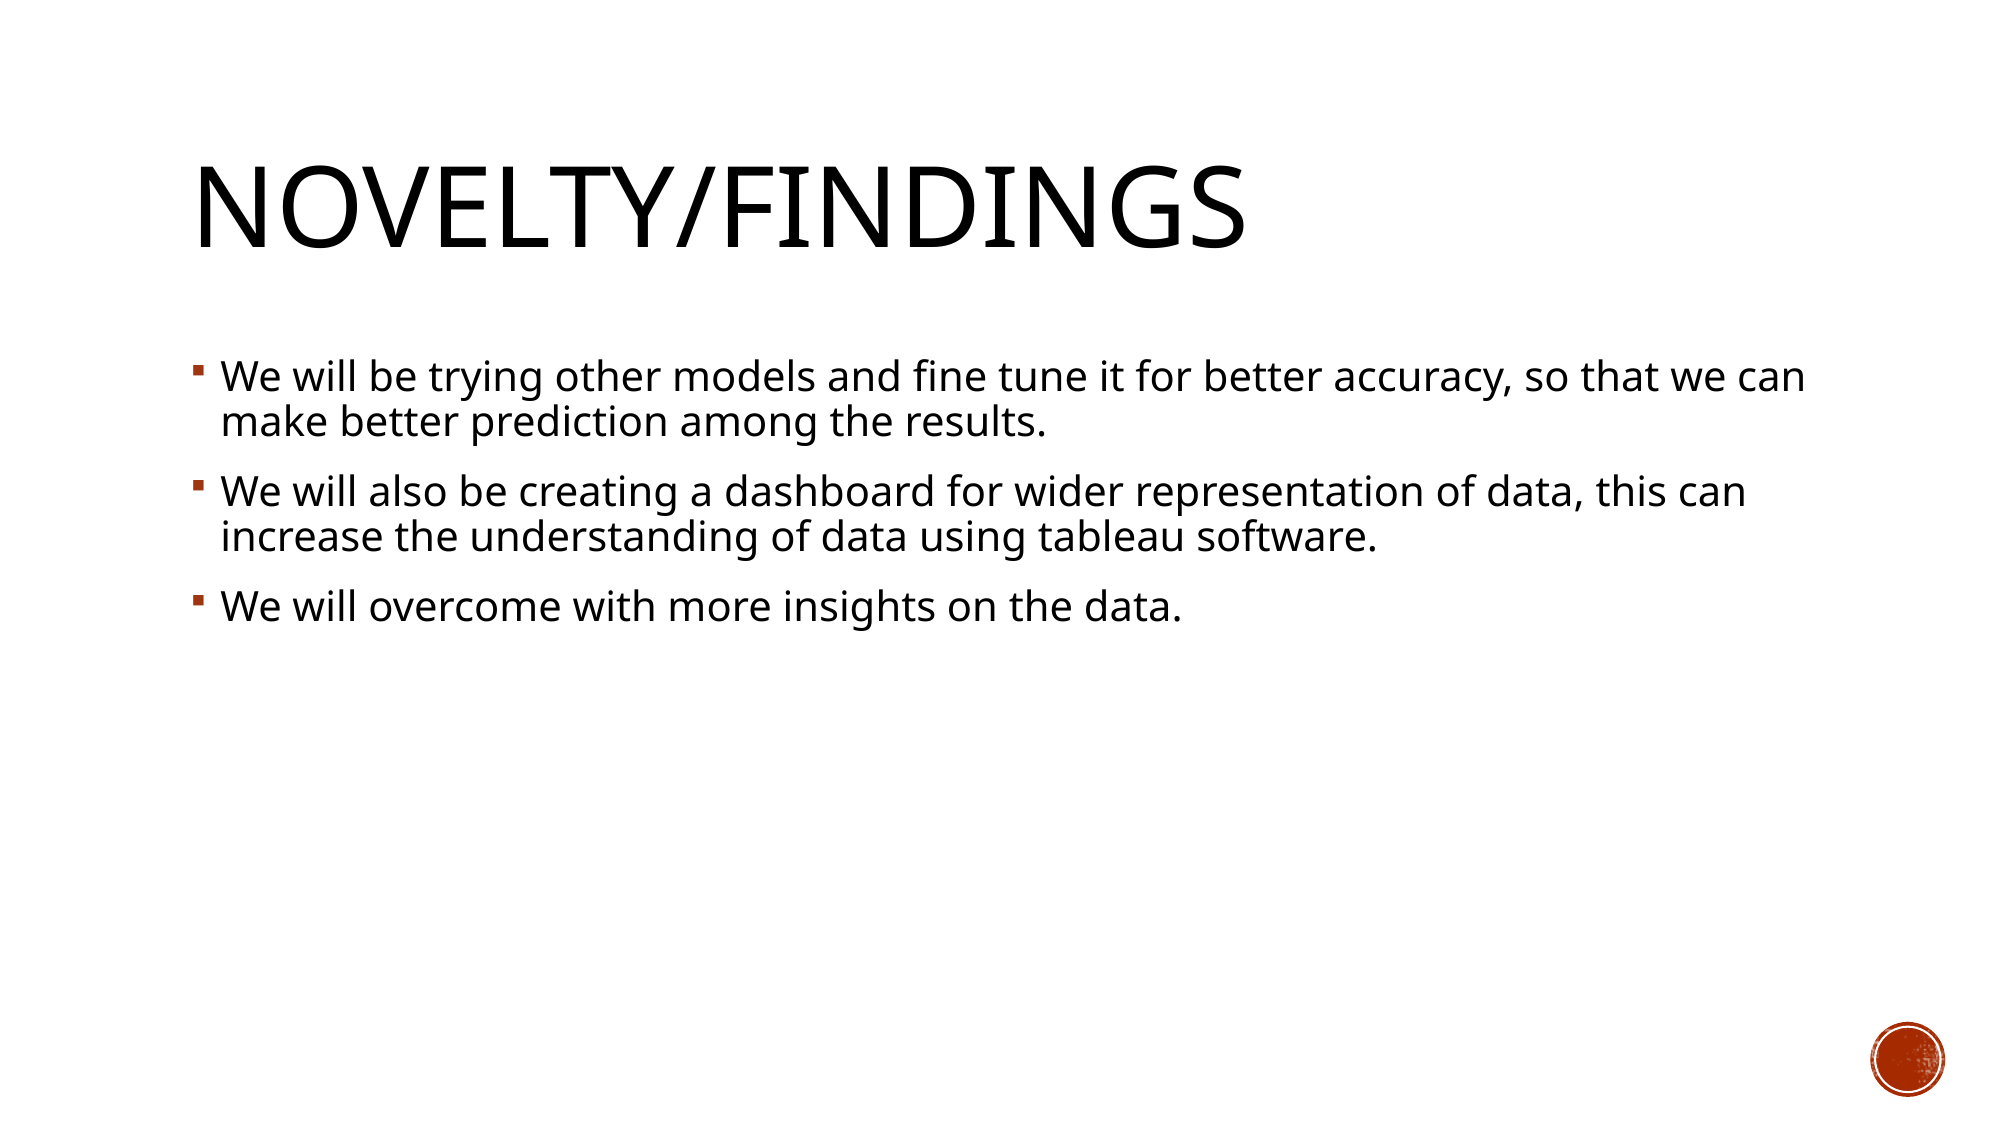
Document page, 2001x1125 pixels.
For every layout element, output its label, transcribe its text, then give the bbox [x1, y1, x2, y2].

title Novelty/findings [175, 79, 1826, 344]
list We will be trying other models and fine tune it for better accuracy, so that we can make better prediction among the results. We will also be creating a dashboard for wider representation of data, this can increase the understanding of data using tableau software. We will overcome with more insights on the data. [175, 348, 1826, 1013]
